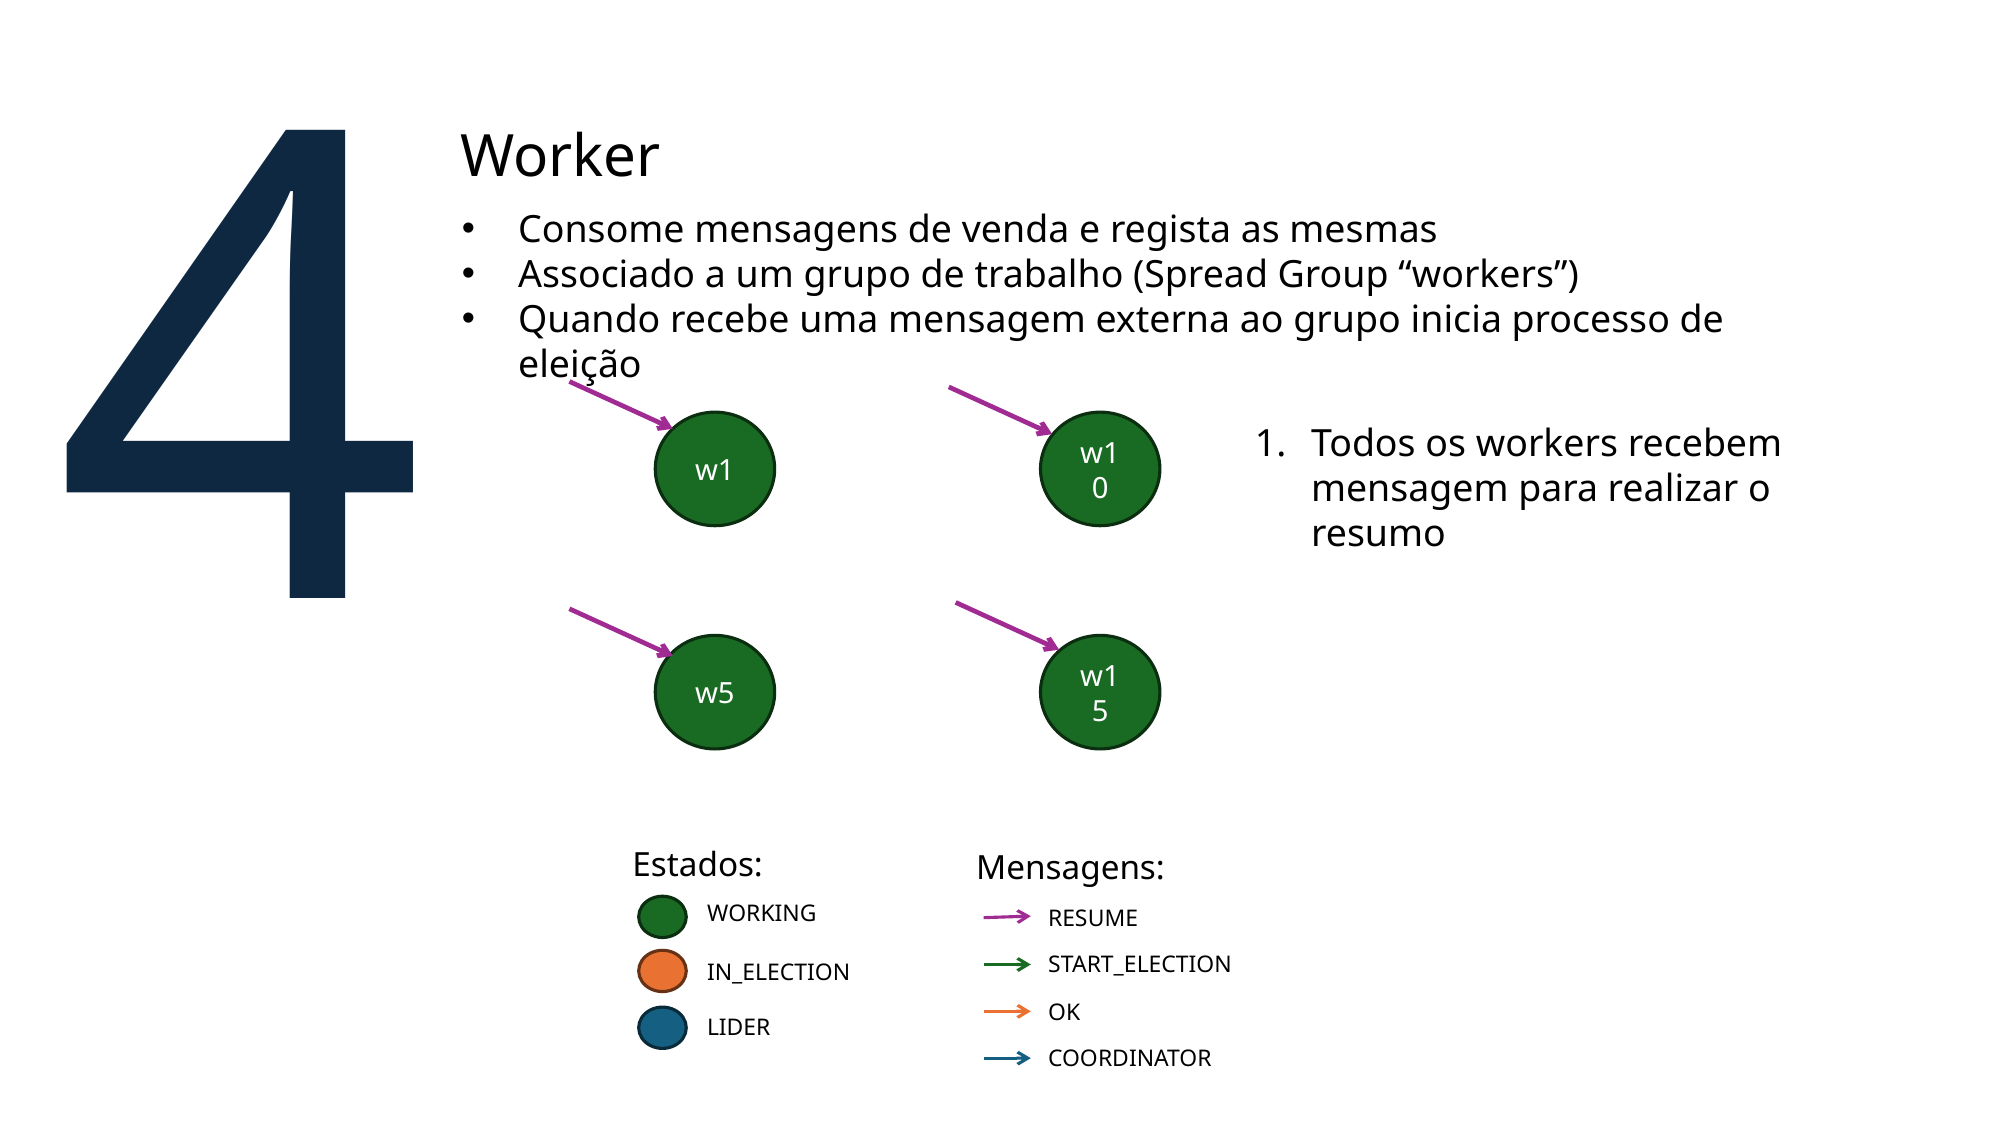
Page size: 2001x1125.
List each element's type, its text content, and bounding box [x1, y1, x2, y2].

text_box w5 [653, 633, 777, 751]
text_box Worker [481, 110, 989, 196]
text_box Consome mensagens de venda e regista as mesmas Associado a um grupo de trabalho (Spread Group “workers”) Quando recebe uma mensagem externa ao grupo inicia processo de eleição [447, 197, 1873, 888]
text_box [955, 601, 1060, 651]
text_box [568, 608, 674, 657]
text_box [948, 386, 1053, 435]
text_box Todos os workers recebem mensagem para realizar o resumo Passam a estar no estado IN_ELECTION Enviam mensagem START_ELECTION a todos os participantes Participantes com ID < ID Remetente alteram o seu estado para WORKING, abandonando a eleição Participantes com ID > ID Remetente respondem com mensagem OK e repetem passo 3 Se não existir resposta OK após 1 segundo de ter sido enviada mensagem START_ELECTION, o Worker assume ser líder, altera o seu estado para LIDER e envia mensagem COORDINATOR Restantes participantes aceitam eleição e alteram o seu estado para WORKING [1240, 412, 1913, 1125]
text_box w1 [653, 410, 777, 528]
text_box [617, 835, 903, 1049]
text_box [568, 380, 674, 430]
text_box 1 2 3 4 [0, 0, 481, 577]
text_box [961, 838, 1314, 1080]
text_box w10 [1038, 410, 1162, 528]
text_box w15 [1038, 633, 1162, 751]
